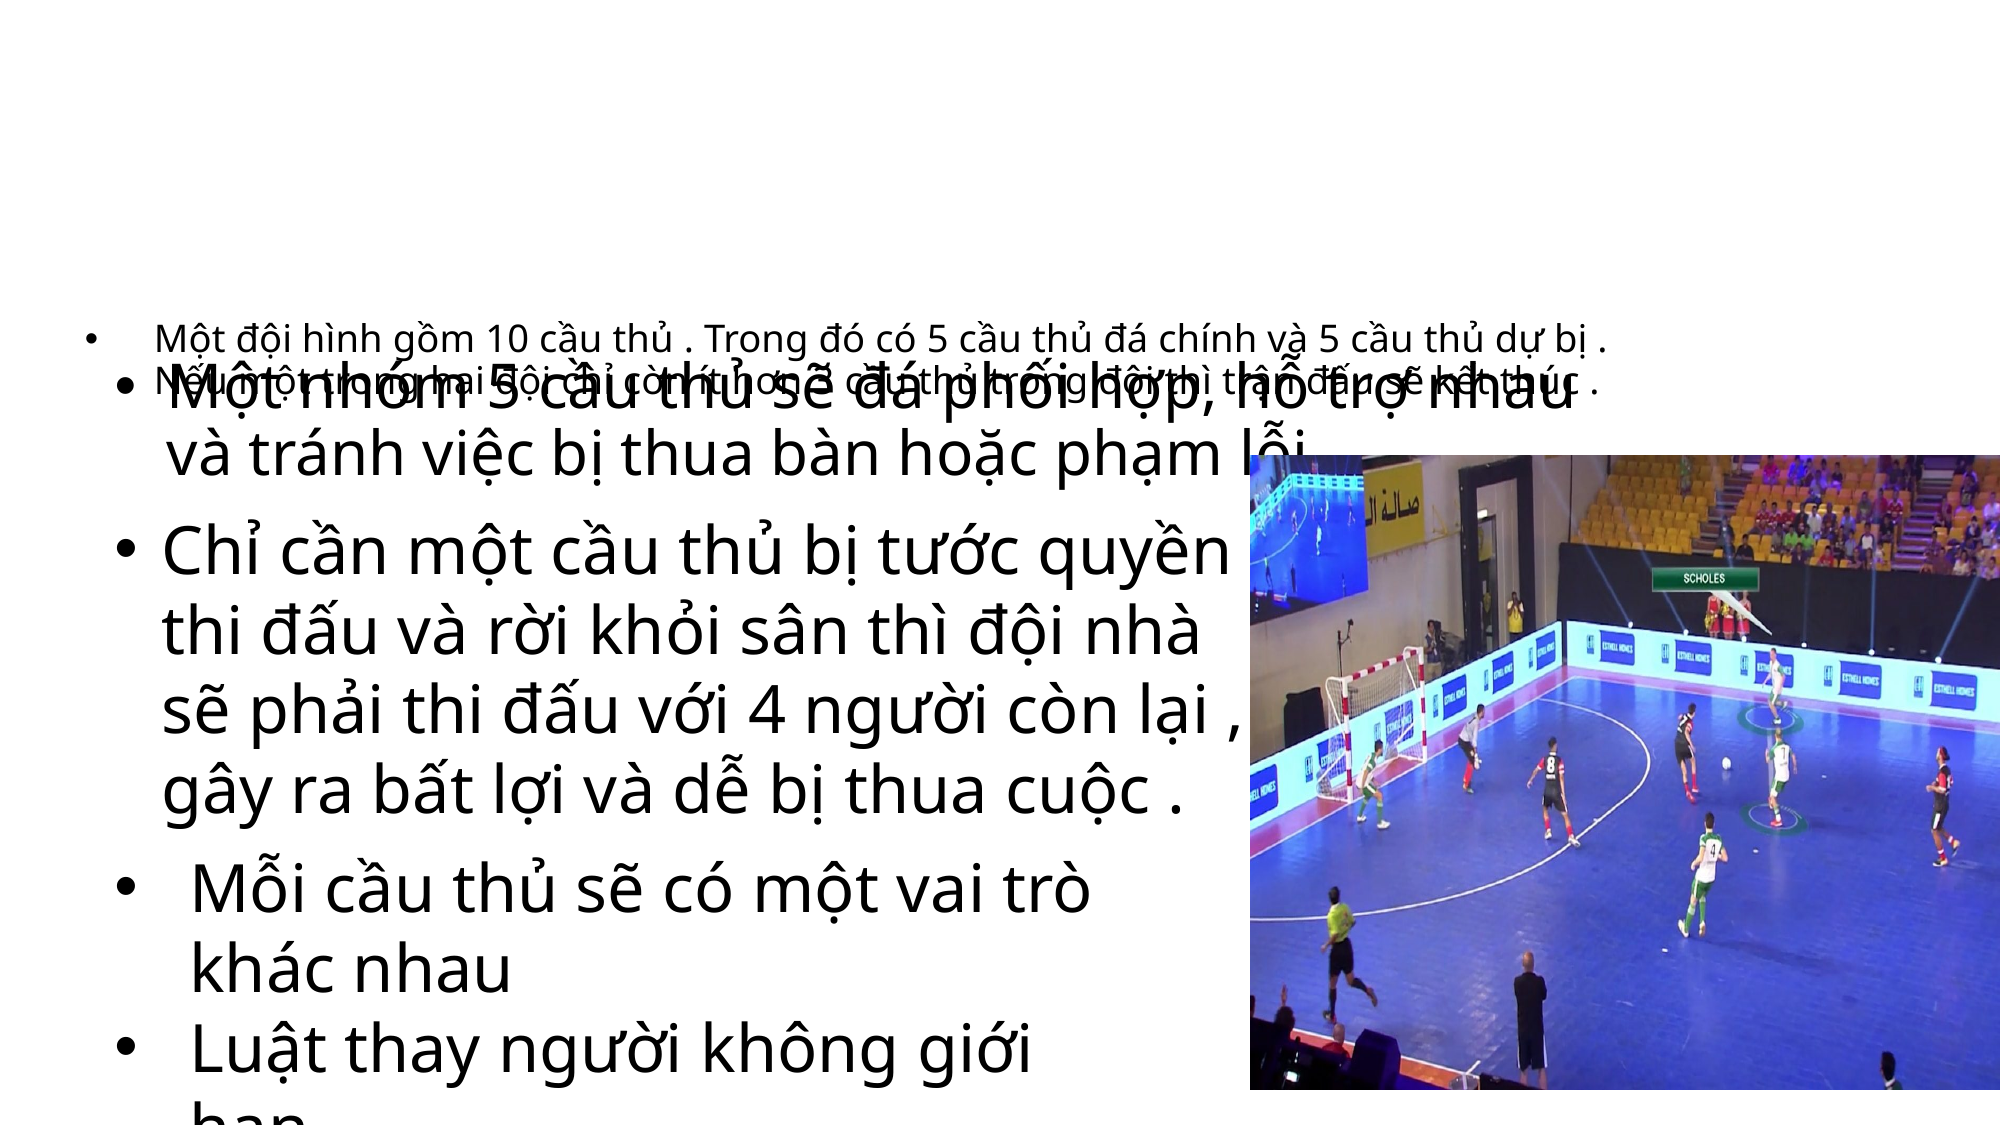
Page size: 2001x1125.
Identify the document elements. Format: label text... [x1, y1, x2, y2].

title Một đội hình gồm 10 cầu thủ . Trong đó có 5 cầu thủ đá chính và 5 cầu thủ dự bị . Nếu một trong hai đội chỉ còn ít hơn 3 cầu thủ trong đội thì trận đấu sẽ kết thúc . [69, 239, 1630, 456]
text_box Chỉ cần một cầu thủ bị tước quyền thi đấu và rời khỏi sân thì đội nhà sẽ phải thi đấu với 4 người còn lại , gây ra bất lợi và dễ bị thua cuộc . [99, 500, 1250, 835]
picture [1250, 455, 2000, 1090]
subtitle Một nhóm 5 cầu thủ sẽ đá phối hợp, hỗ trợ nhau và tránh việc bị thua bàn hoặc phạm lỗi. [99, 347, 1600, 500]
text_box Mỗi cầu thủ sẽ có một vai trò khác nhau Luật thay người không giới hạn . [99, 838, 1138, 1125]
